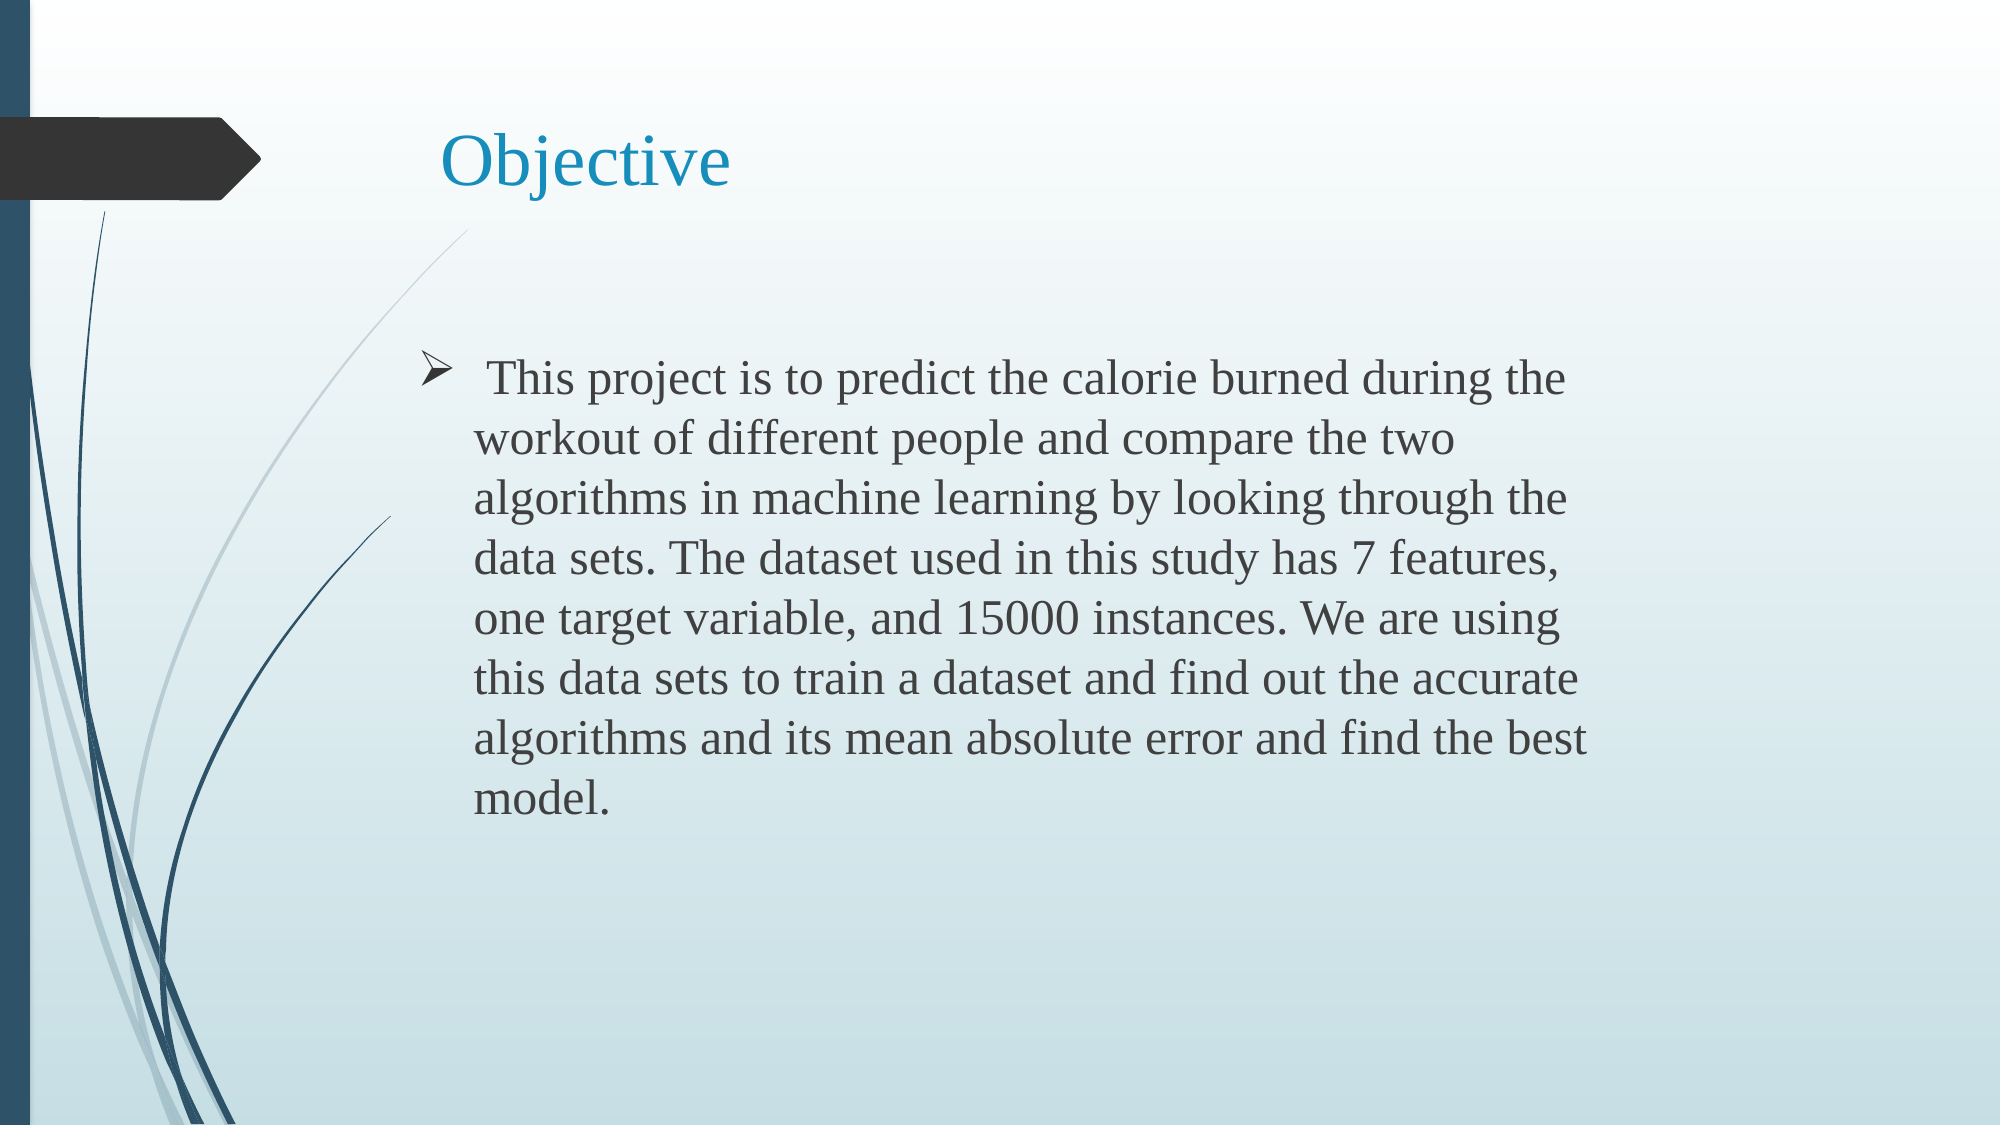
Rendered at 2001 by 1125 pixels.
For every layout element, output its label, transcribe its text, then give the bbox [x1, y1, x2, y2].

title Objective [425, 102, 1888, 313]
list This project is to predict the calorie burned during the workout of different people and compare the two algorithms in machine learning by looking through the data sets. The dataset used in this study has 7 features, one target variable, and 15000 instances. We are using this data sets to train a dataset and find out the accurate algorithms and its mean absolute error and find the best model. [402, 336, 1649, 900]
